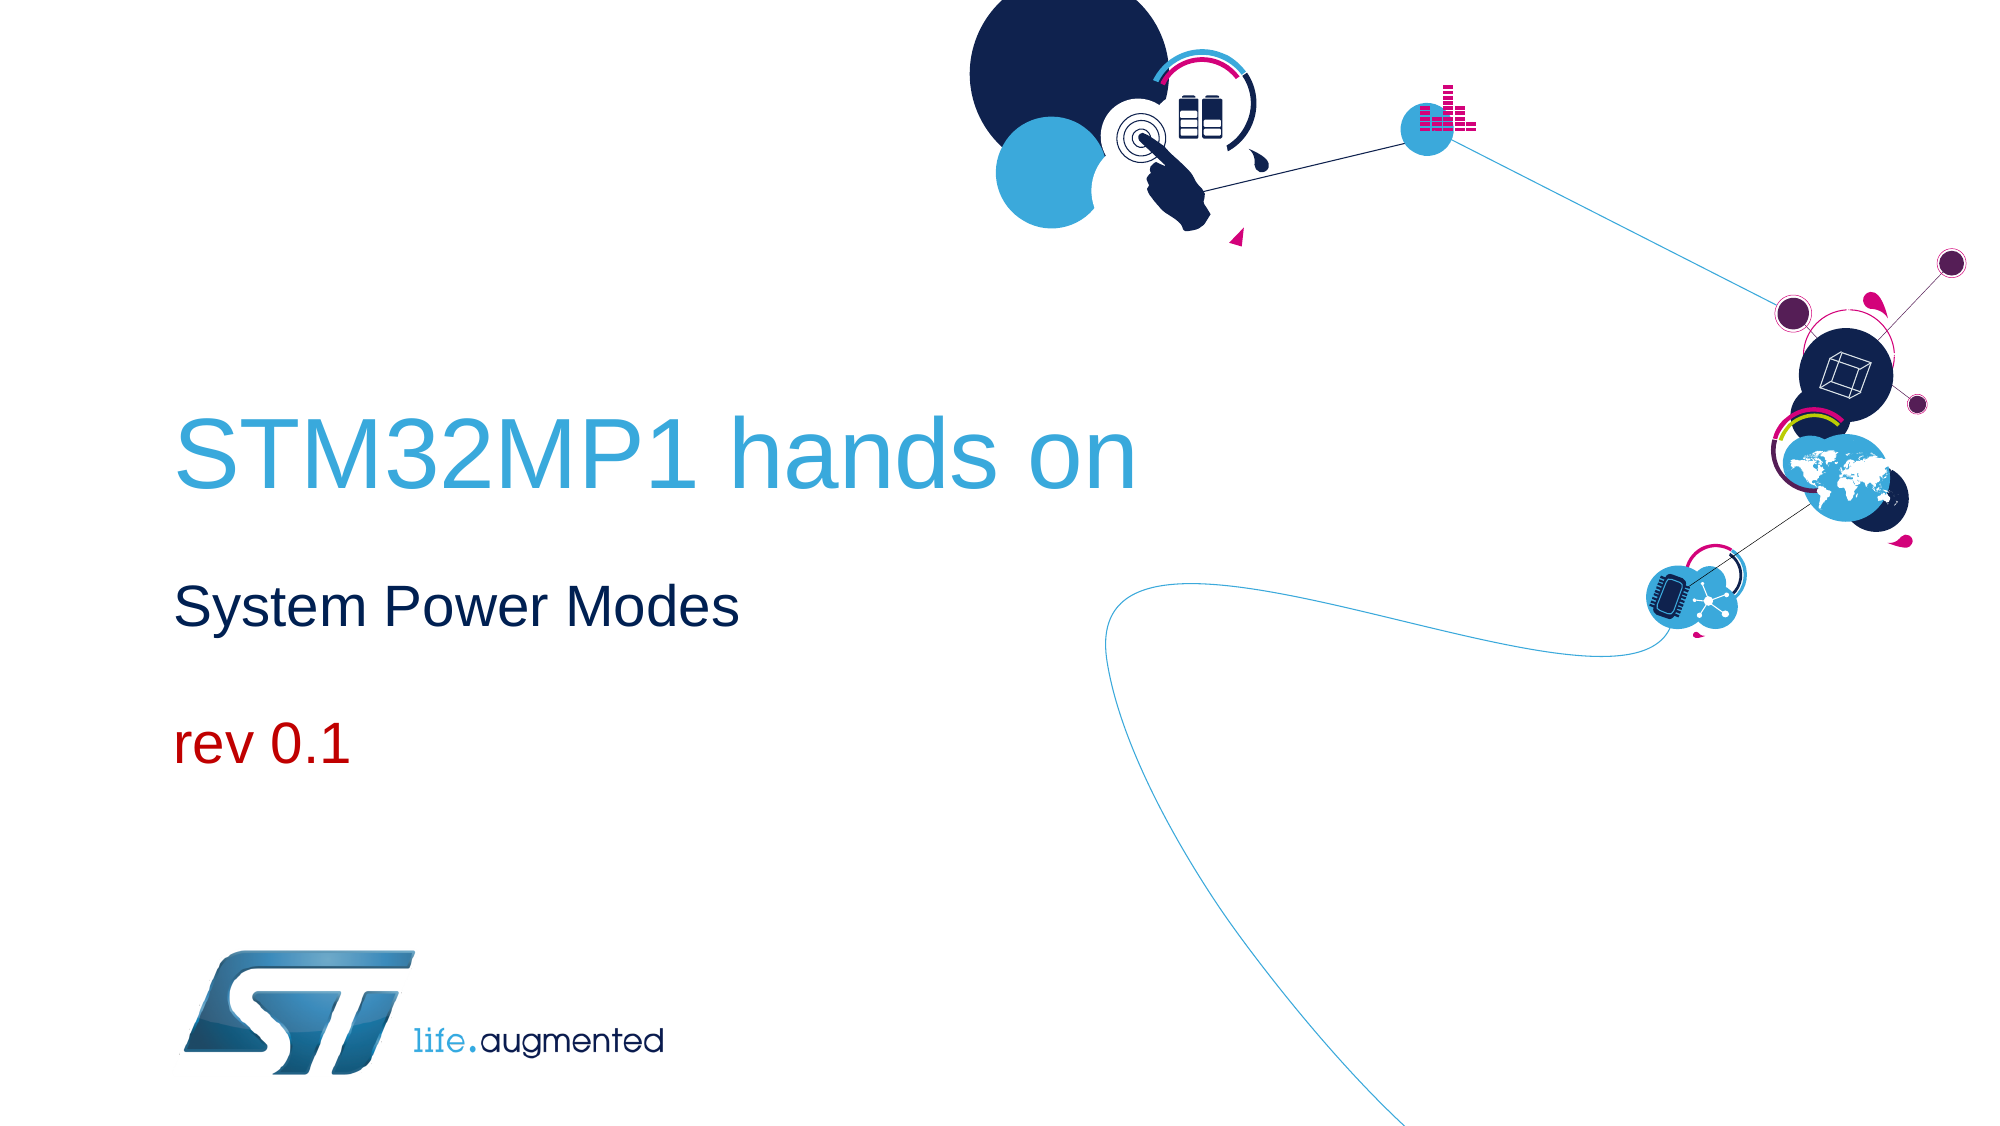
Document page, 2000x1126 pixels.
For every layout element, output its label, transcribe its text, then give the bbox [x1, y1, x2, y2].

subtitle System Power Modes rev 0.1 [153, 558, 1553, 846]
picture [149, 925, 685, 1099]
title STM32MP1 hands on [153, 276, 1853, 519]
